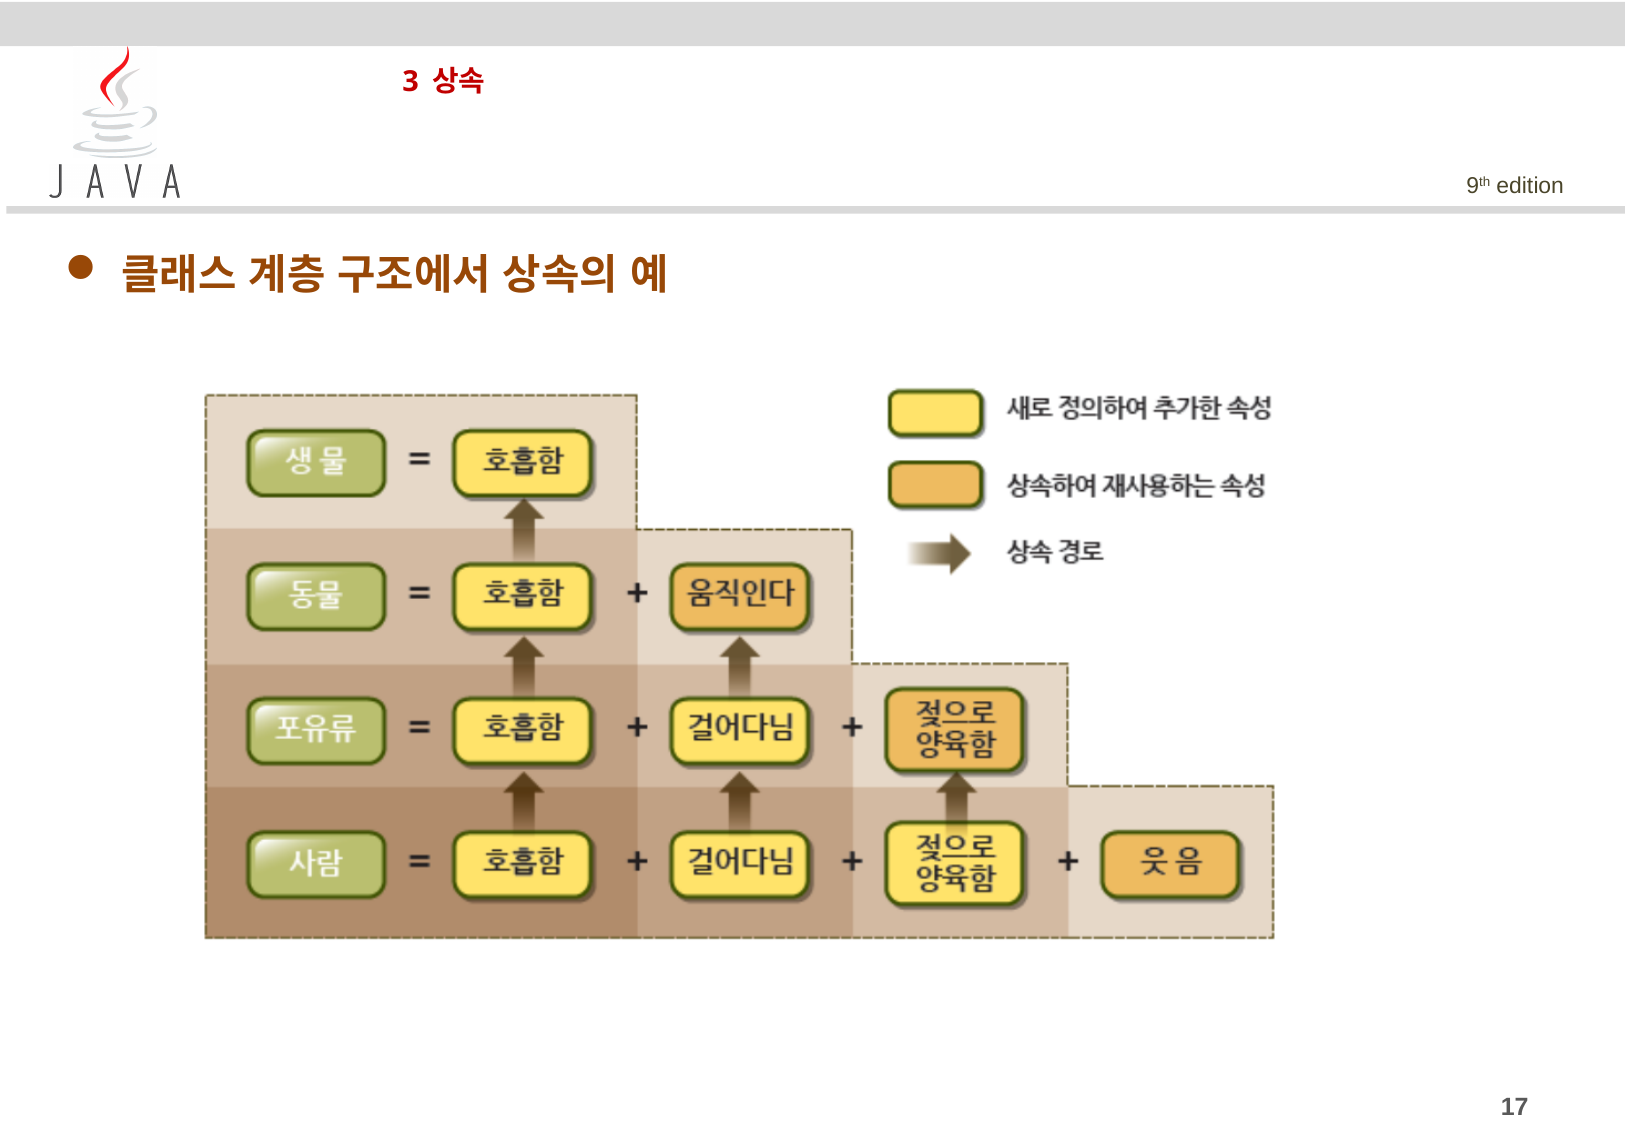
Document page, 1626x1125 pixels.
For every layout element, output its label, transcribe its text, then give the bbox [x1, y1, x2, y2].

picture [49, 164, 180, 198]
title 3 상속 [387, 54, 1393, 105]
picture [73, 46, 157, 158]
slide_number 17 [1164, 1074, 1544, 1125]
picture [149, 349, 1360, 961]
list 클래스 계층 구조에서 상속의 예 [48, 223, 1564, 1064]
